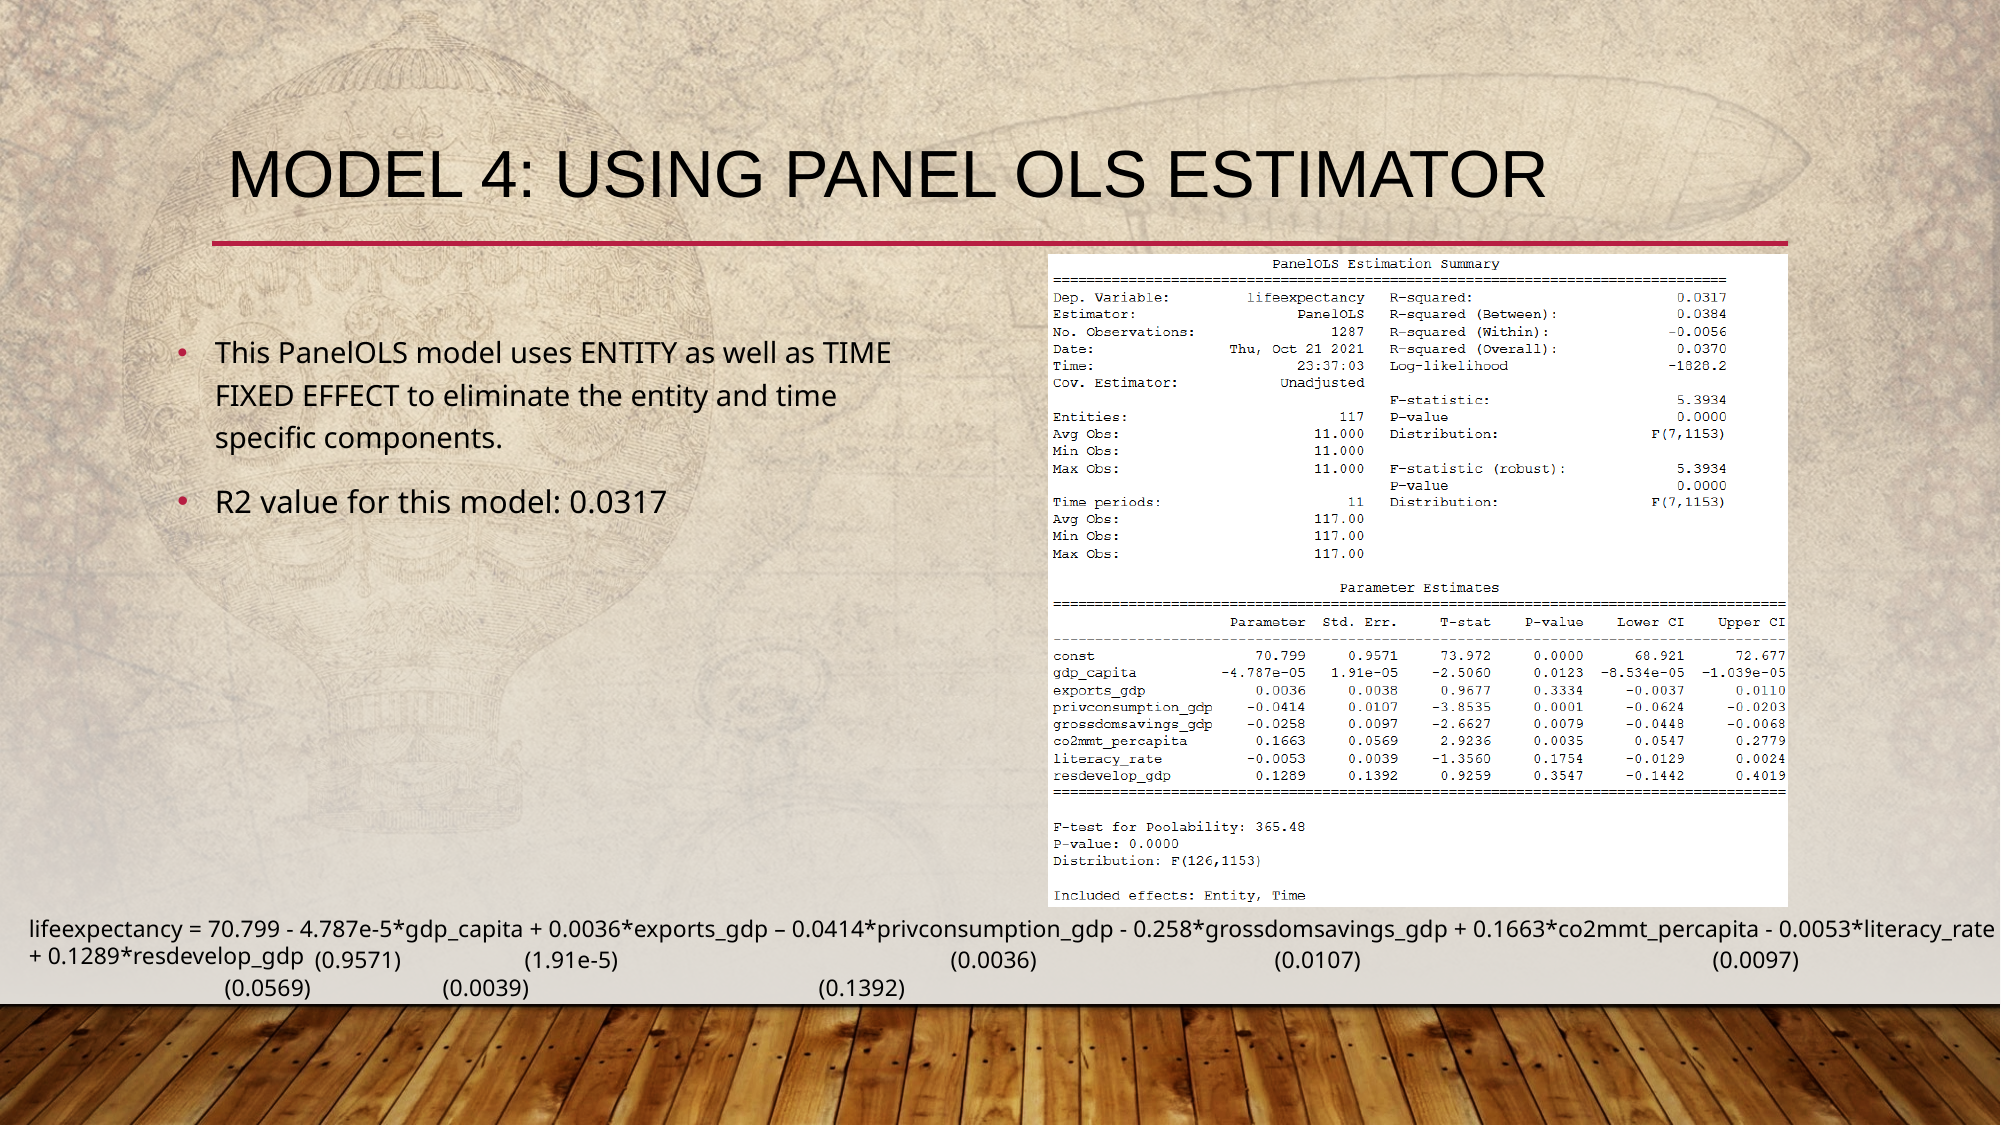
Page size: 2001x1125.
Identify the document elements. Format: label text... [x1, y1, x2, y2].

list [1047, 254, 1788, 907]
text_box (0.9571) (1.91e-5) (0.0036) (0.0107) (0.0097) (0.0569) (0.0039) (0.1392) [0, 938, 2000, 1009]
title MODEl 4: using panel ols estimator [212, 131, 1788, 305]
text_box This PanelOLS model uses ENTITY as well as TIME FIXED EFFECT to eliminate the entity and time specific components. R2 value for this model: 0.0317 [162, 320, 936, 875]
text_box lifeexpectancy = 70.799 - 4.787e-5*gdp_capita + 0.0036*exports_gdp – 0.0414*privconsumption_gdp - 0.258*grossdomsavings_gdp + 0.1663*co2mmt_percapita - 0.0053*literacy_rate + 0.1289*resdevelop_gdp [13, 906, 2000, 938]
picture [0, 1009, 2000, 1125]
